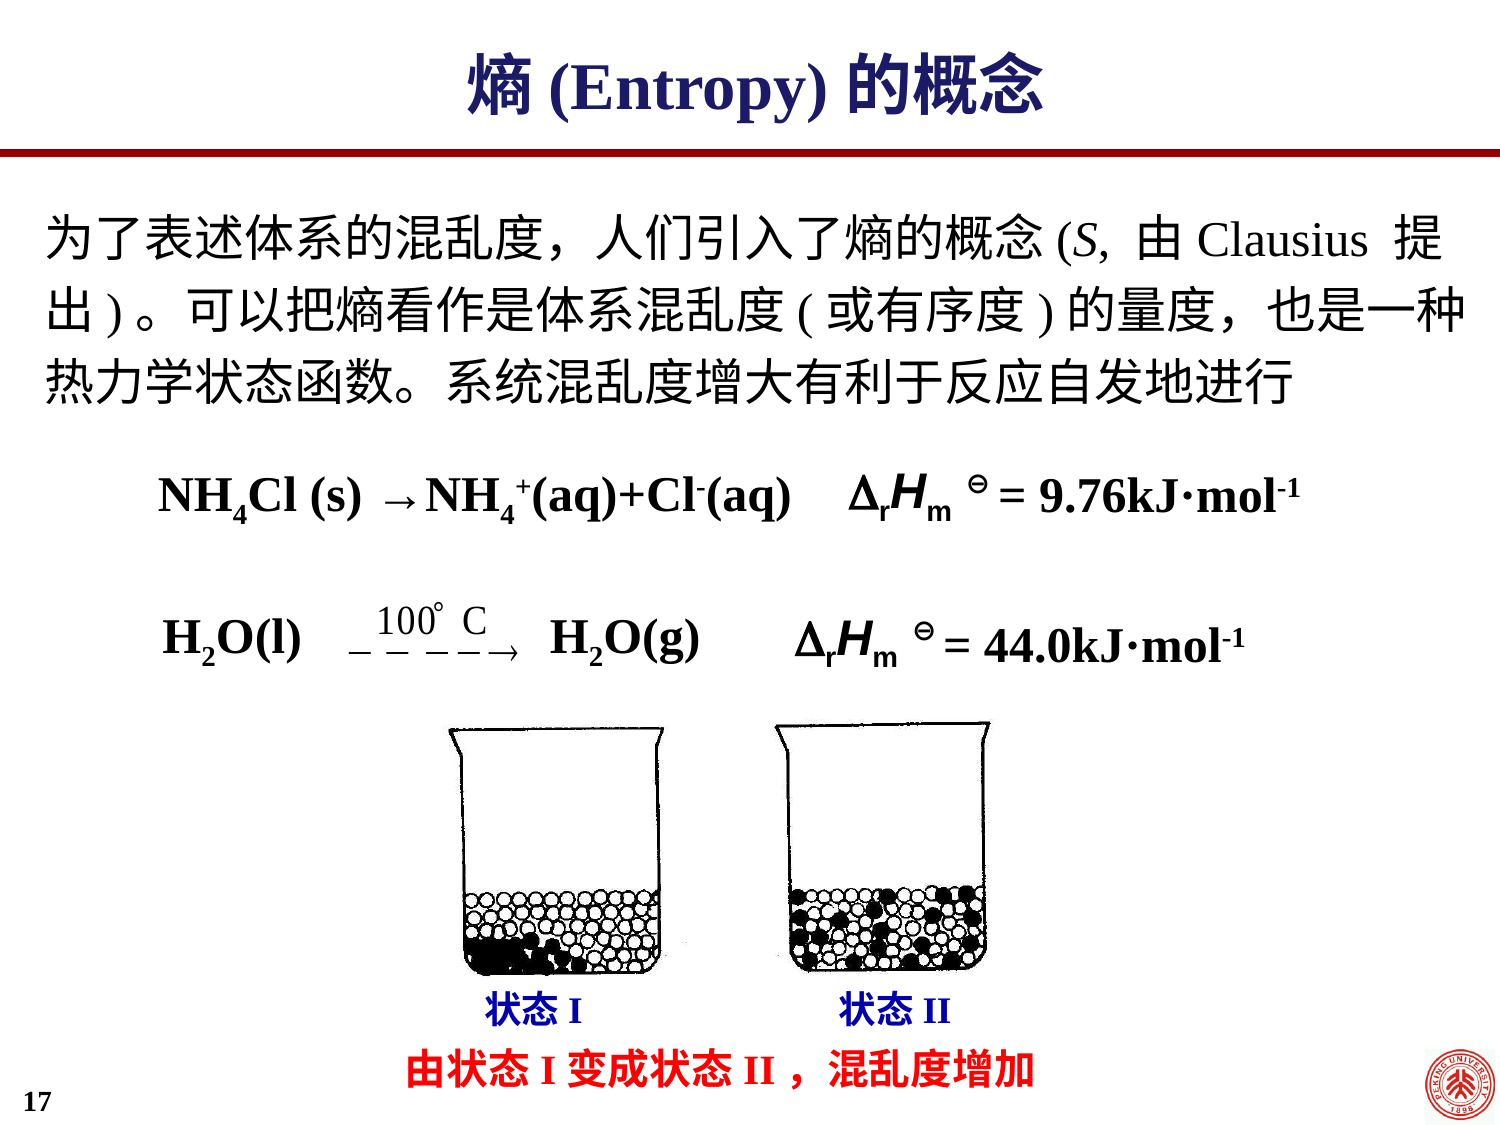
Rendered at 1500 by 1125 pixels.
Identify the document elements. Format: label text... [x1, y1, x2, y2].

text_box = 9.76kJ·mol-1 [1007, 454, 1353, 530]
text_box [0, 149, 1500, 157]
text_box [147, 595, 987, 676]
text_box 由状态I变成状态II，混乱度增加 [345, 1035, 1096, 1100]
text_box = 44.0kJ·mol-1 [990, 604, 1317, 680]
text_box 状态I 状态II [371, 978, 999, 1035]
text_box 熵(Entropy)的概念 [171, 20, 1341, 146]
text_box NH4Cl (s) →NH4+(aq)+Cl-(aq) [143, 454, 808, 538]
text_box rHm ⊖ [833, 451, 1007, 535]
picture [1425, 1049, 1495, 1125]
footer 17 [0, 1074, 76, 1113]
picture [430, 715, 1011, 979]
text_box 为了表述体系的混乱度，人们引入了熵的概念(S, 由Clausius 提出)。可以把熵看作是体系混乱度(或有序度)的量度，也是一种热力学状态函数。系统混乱度增大有利于反应自发地进行 [29, 187, 1494, 419]
